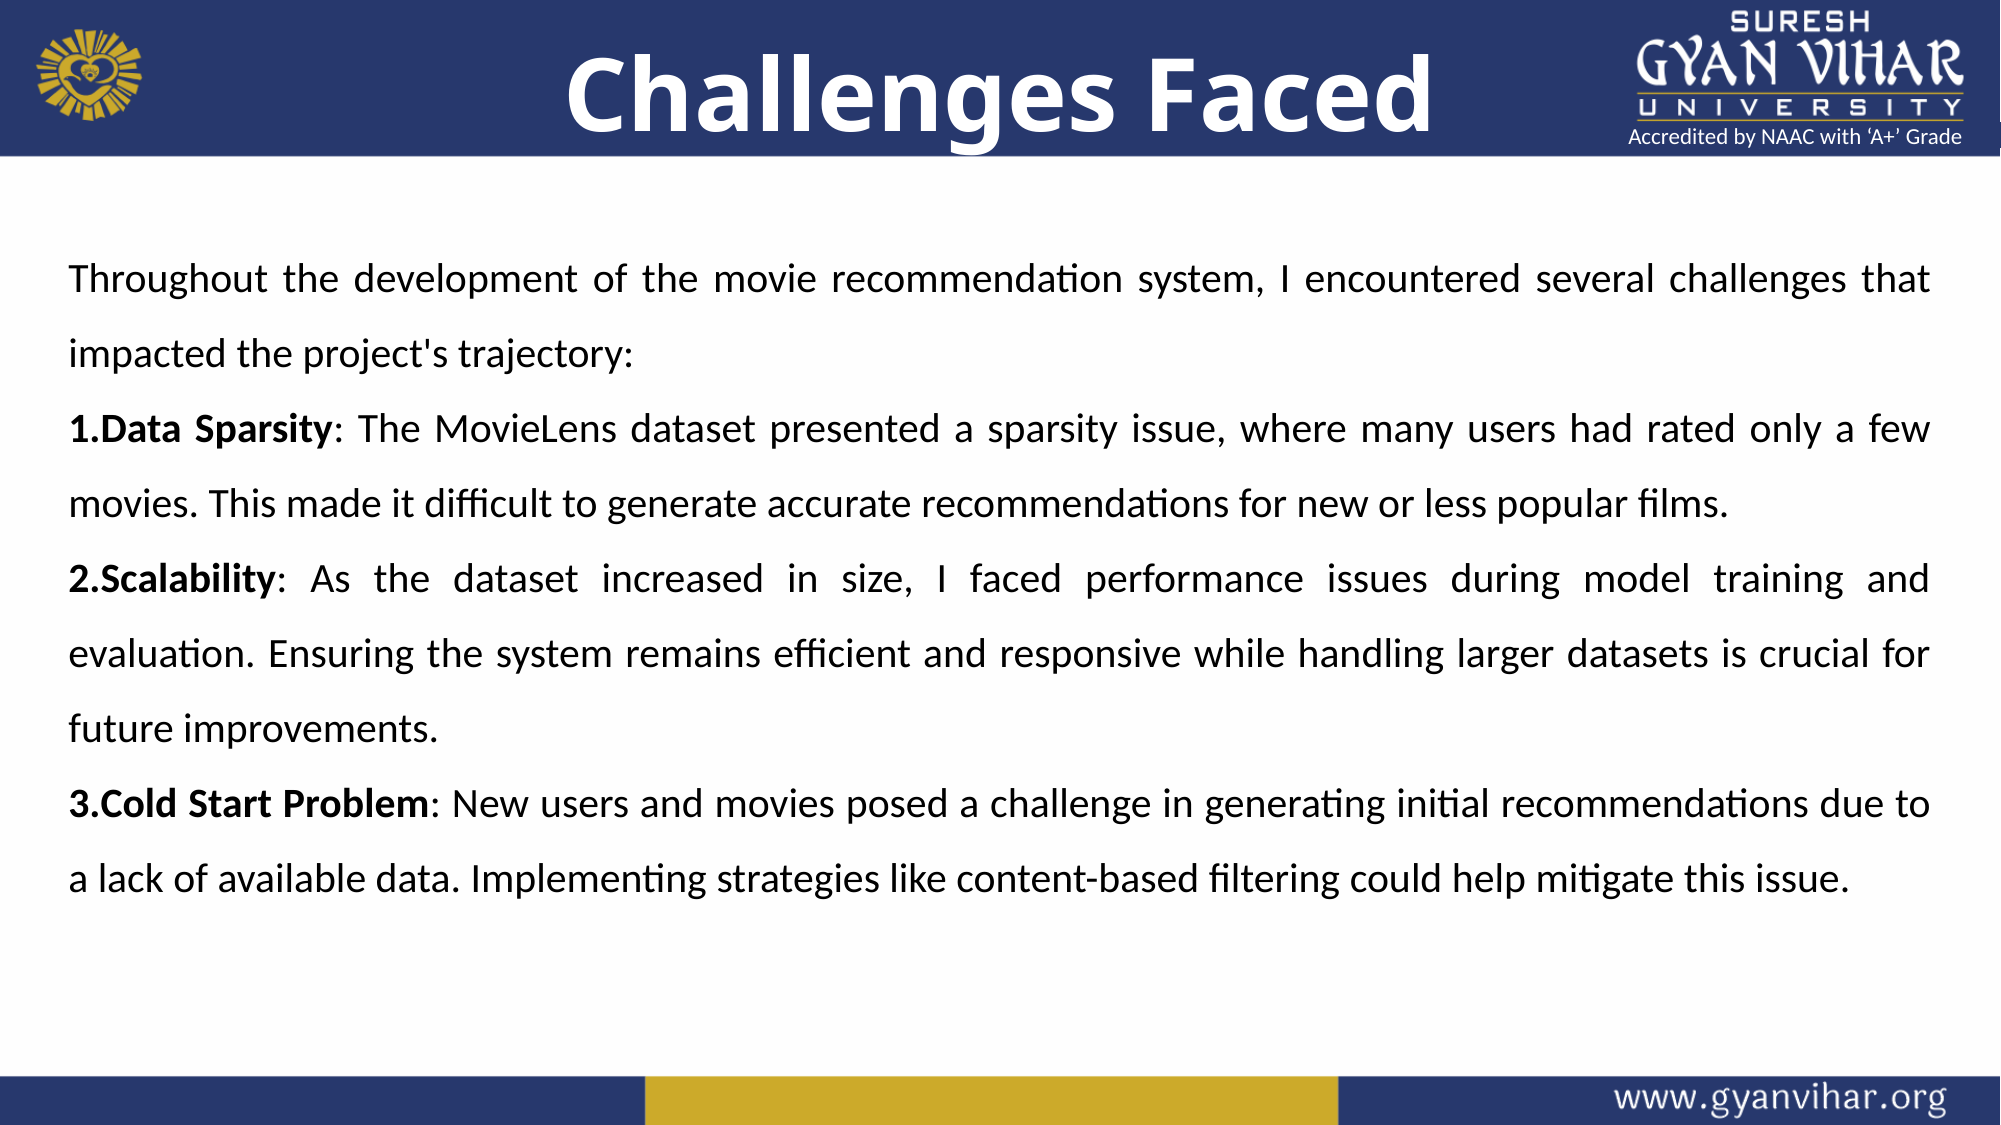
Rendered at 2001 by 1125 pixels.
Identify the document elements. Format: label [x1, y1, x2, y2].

text_box [0, 0, 2000, 1125]
